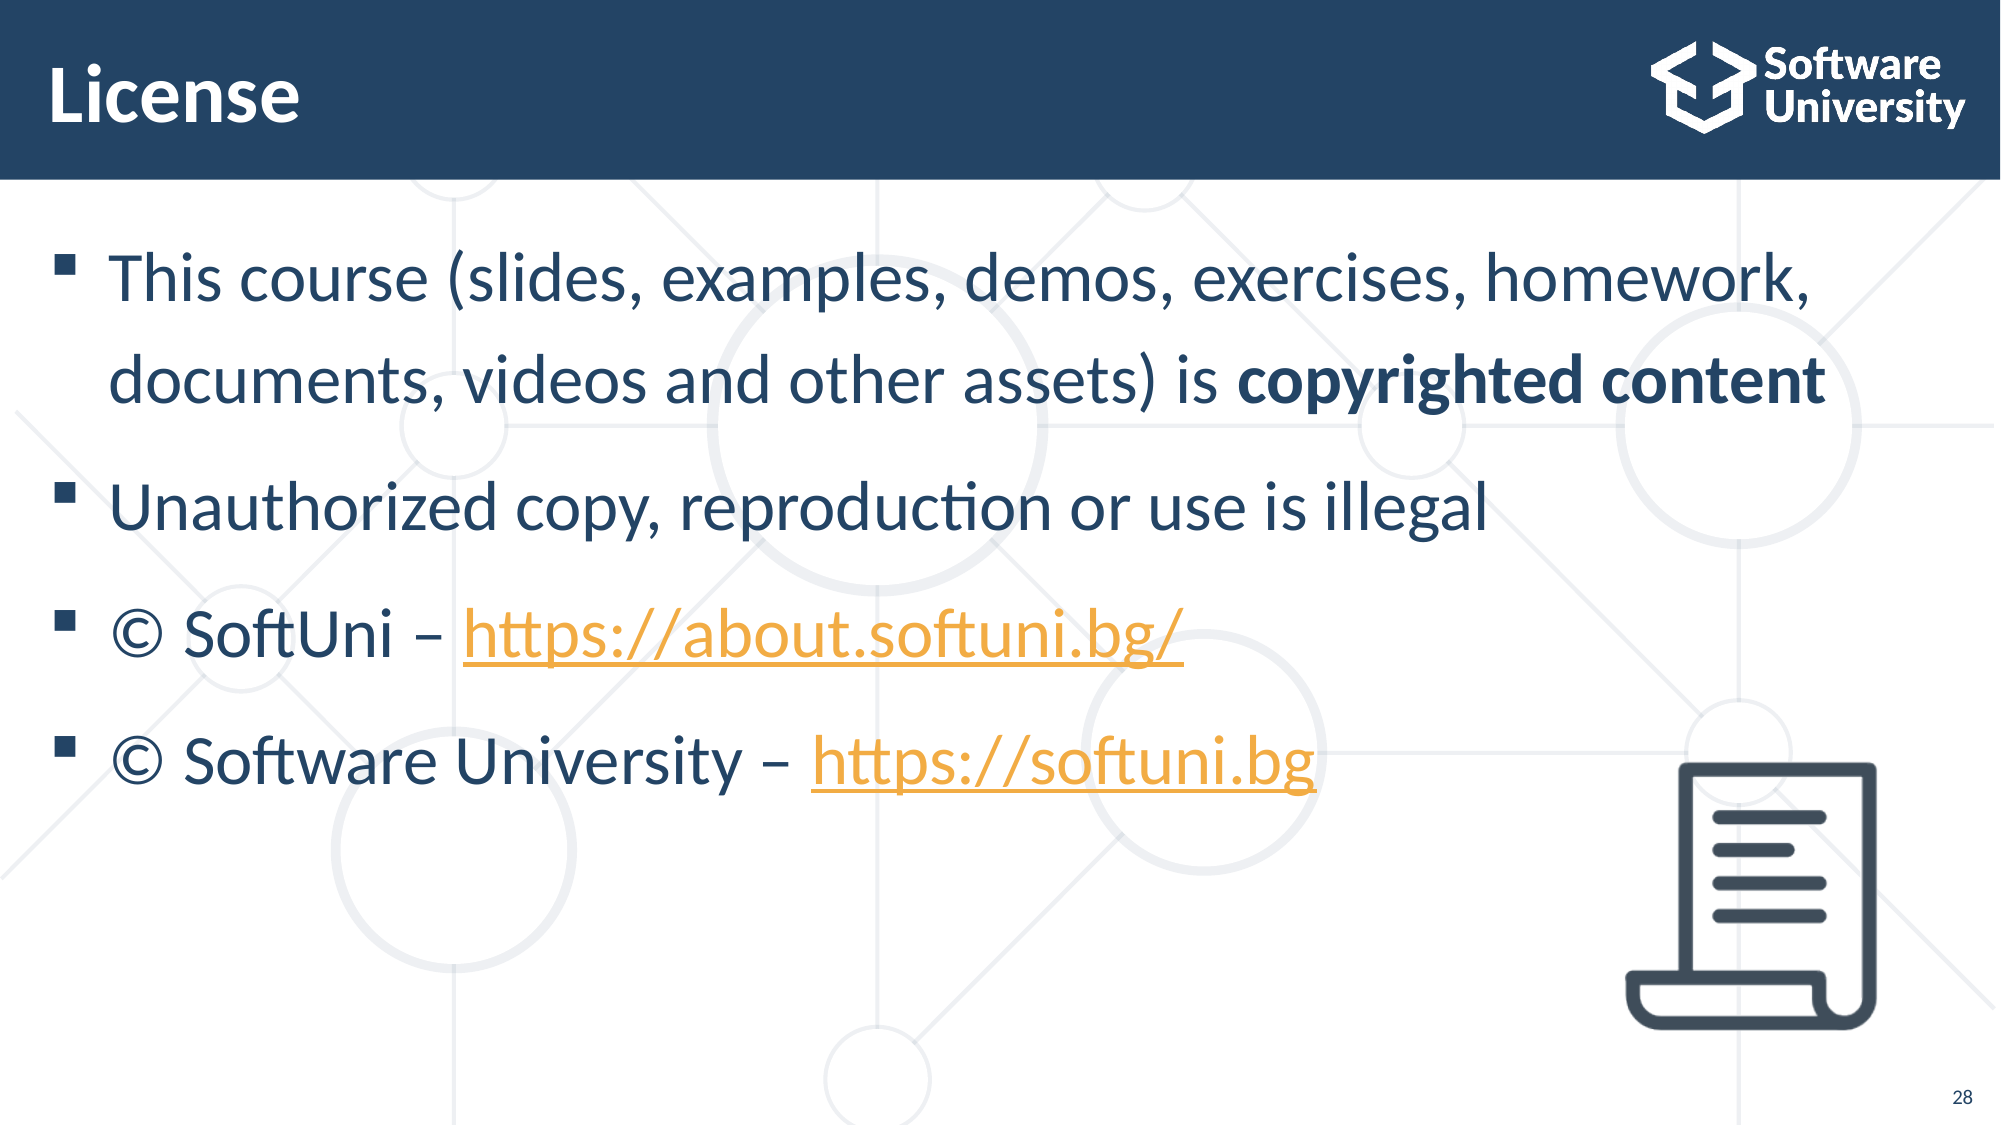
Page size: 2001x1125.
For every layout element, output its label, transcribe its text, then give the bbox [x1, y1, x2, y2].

picture [1598, 728, 1916, 1065]
slide_number 28 [1927, 1067, 1989, 1117]
title License [31, 16, 1625, 162]
picture [1651, 41, 1966, 134]
list This course (slides, examples, demos, exercises, homework, documents, videos and other assets) is copyrighted content Unauthorized copy, reproduction or use is illegal © SoftUni – https://about.softuni.bg/ © Software University – https://softuni.bg [31, 208, 1970, 1104]
